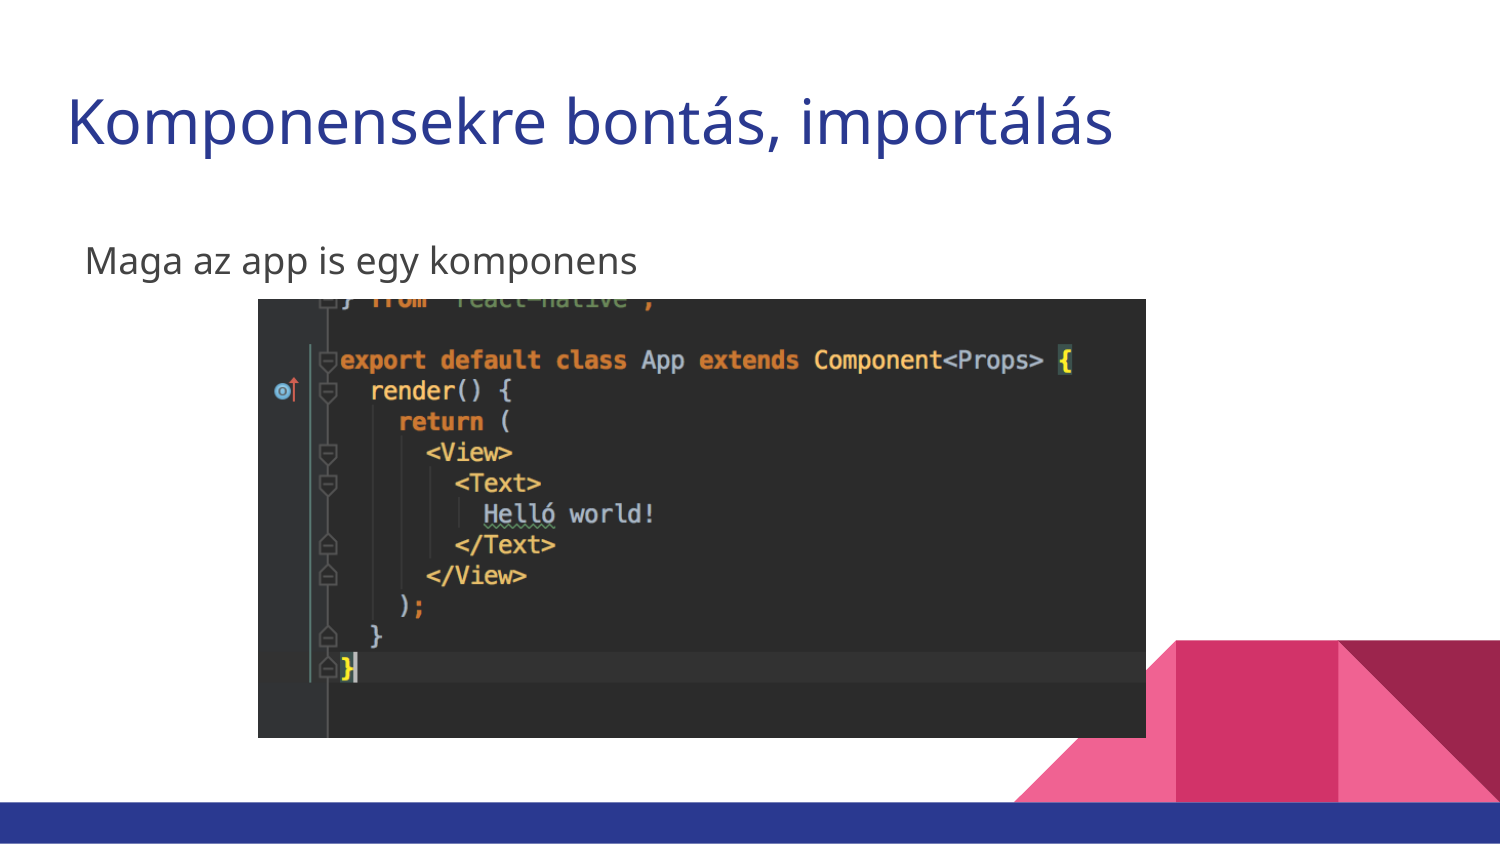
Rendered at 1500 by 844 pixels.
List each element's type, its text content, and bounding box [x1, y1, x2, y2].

list Maga az app is egy komponens [69, 215, 1449, 750]
title Komponensekre bontás, importálás [51, 67, 1449, 167]
picture [258, 299, 1146, 738]
